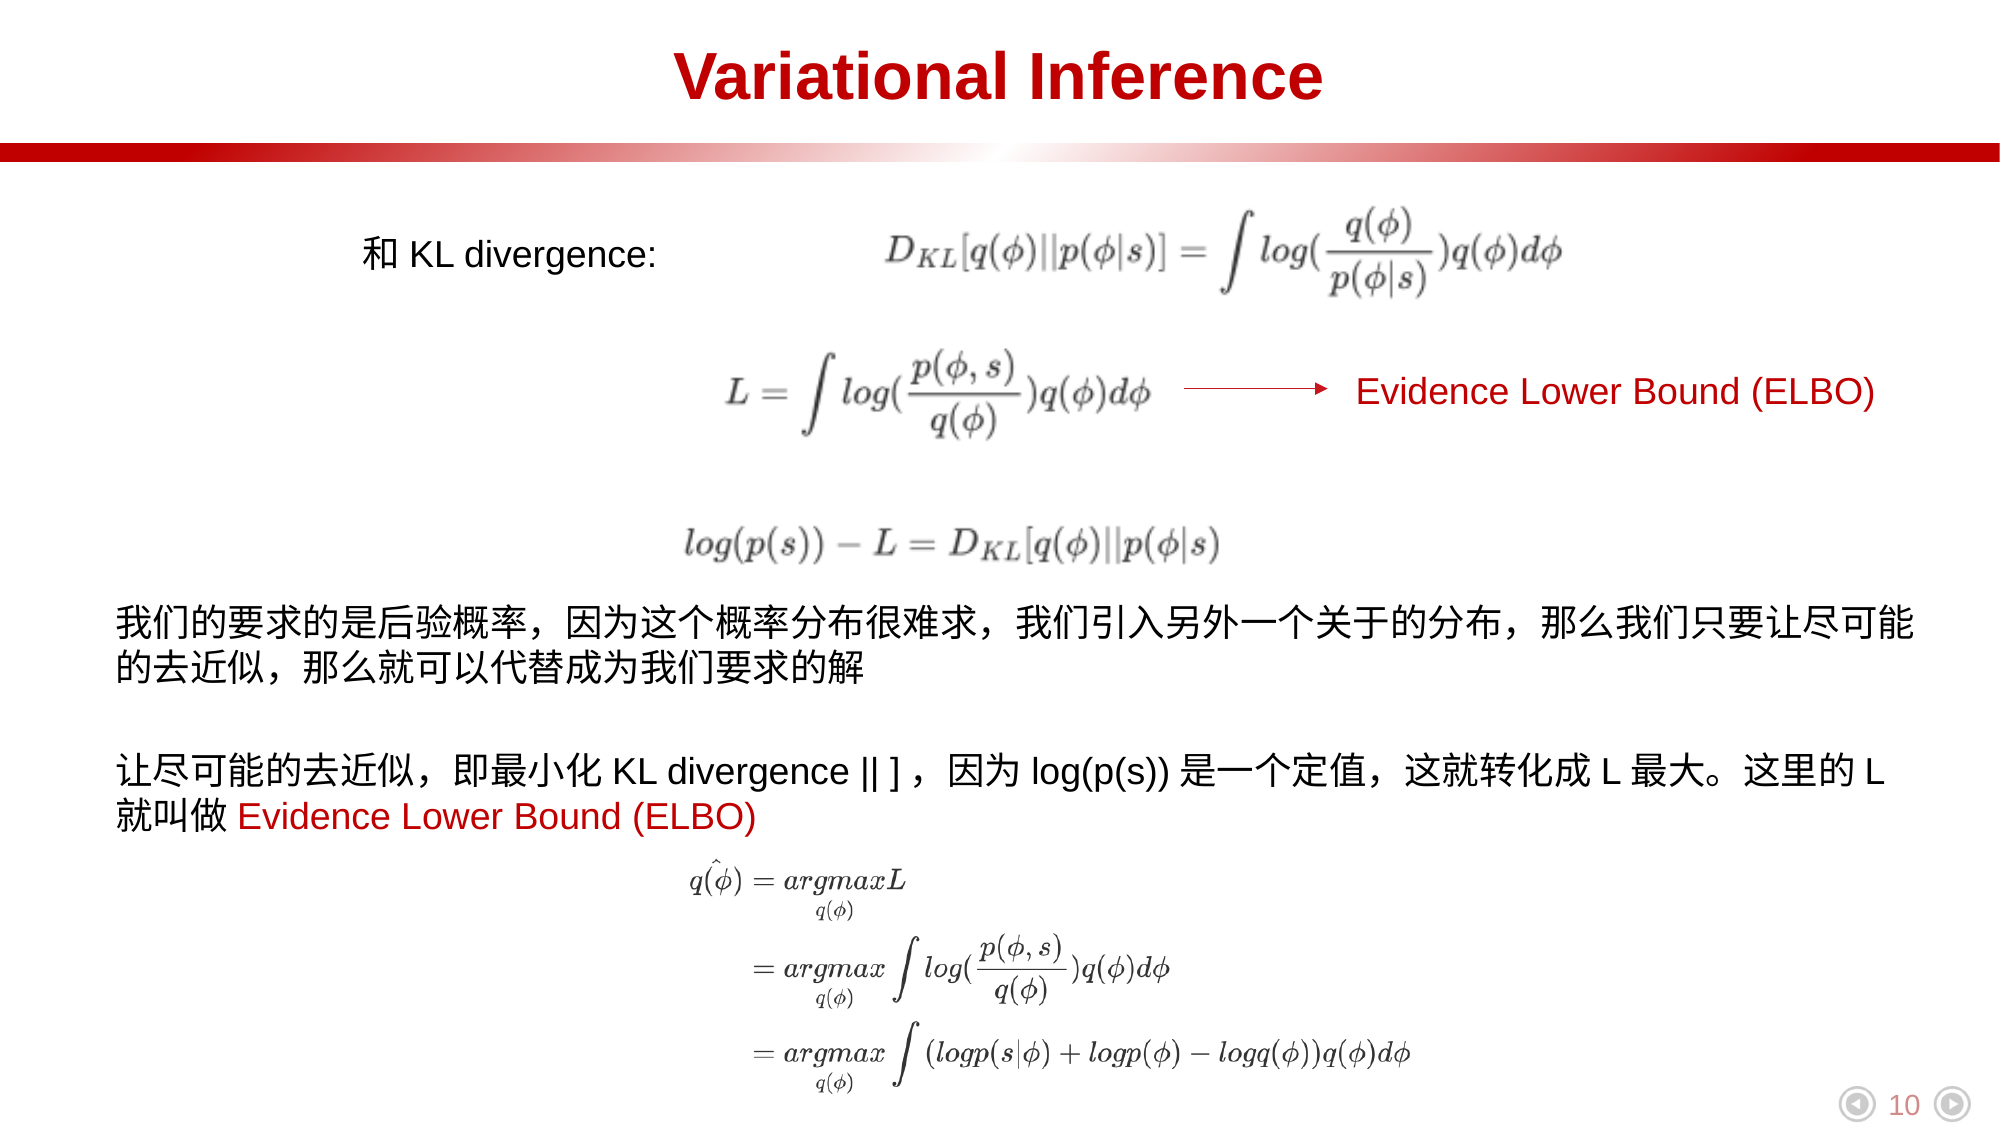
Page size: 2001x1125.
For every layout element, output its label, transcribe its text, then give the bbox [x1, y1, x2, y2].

picture [702, 192, 1589, 454]
text_box Evidence Lower Bound (ELBO) [1340, 359, 1924, 420]
slide_number 10 [1871, 1078, 1938, 1125]
title Variational Inference [265, 18, 1733, 127]
picture [645, 491, 1271, 592]
picture [662, 842, 1439, 1107]
